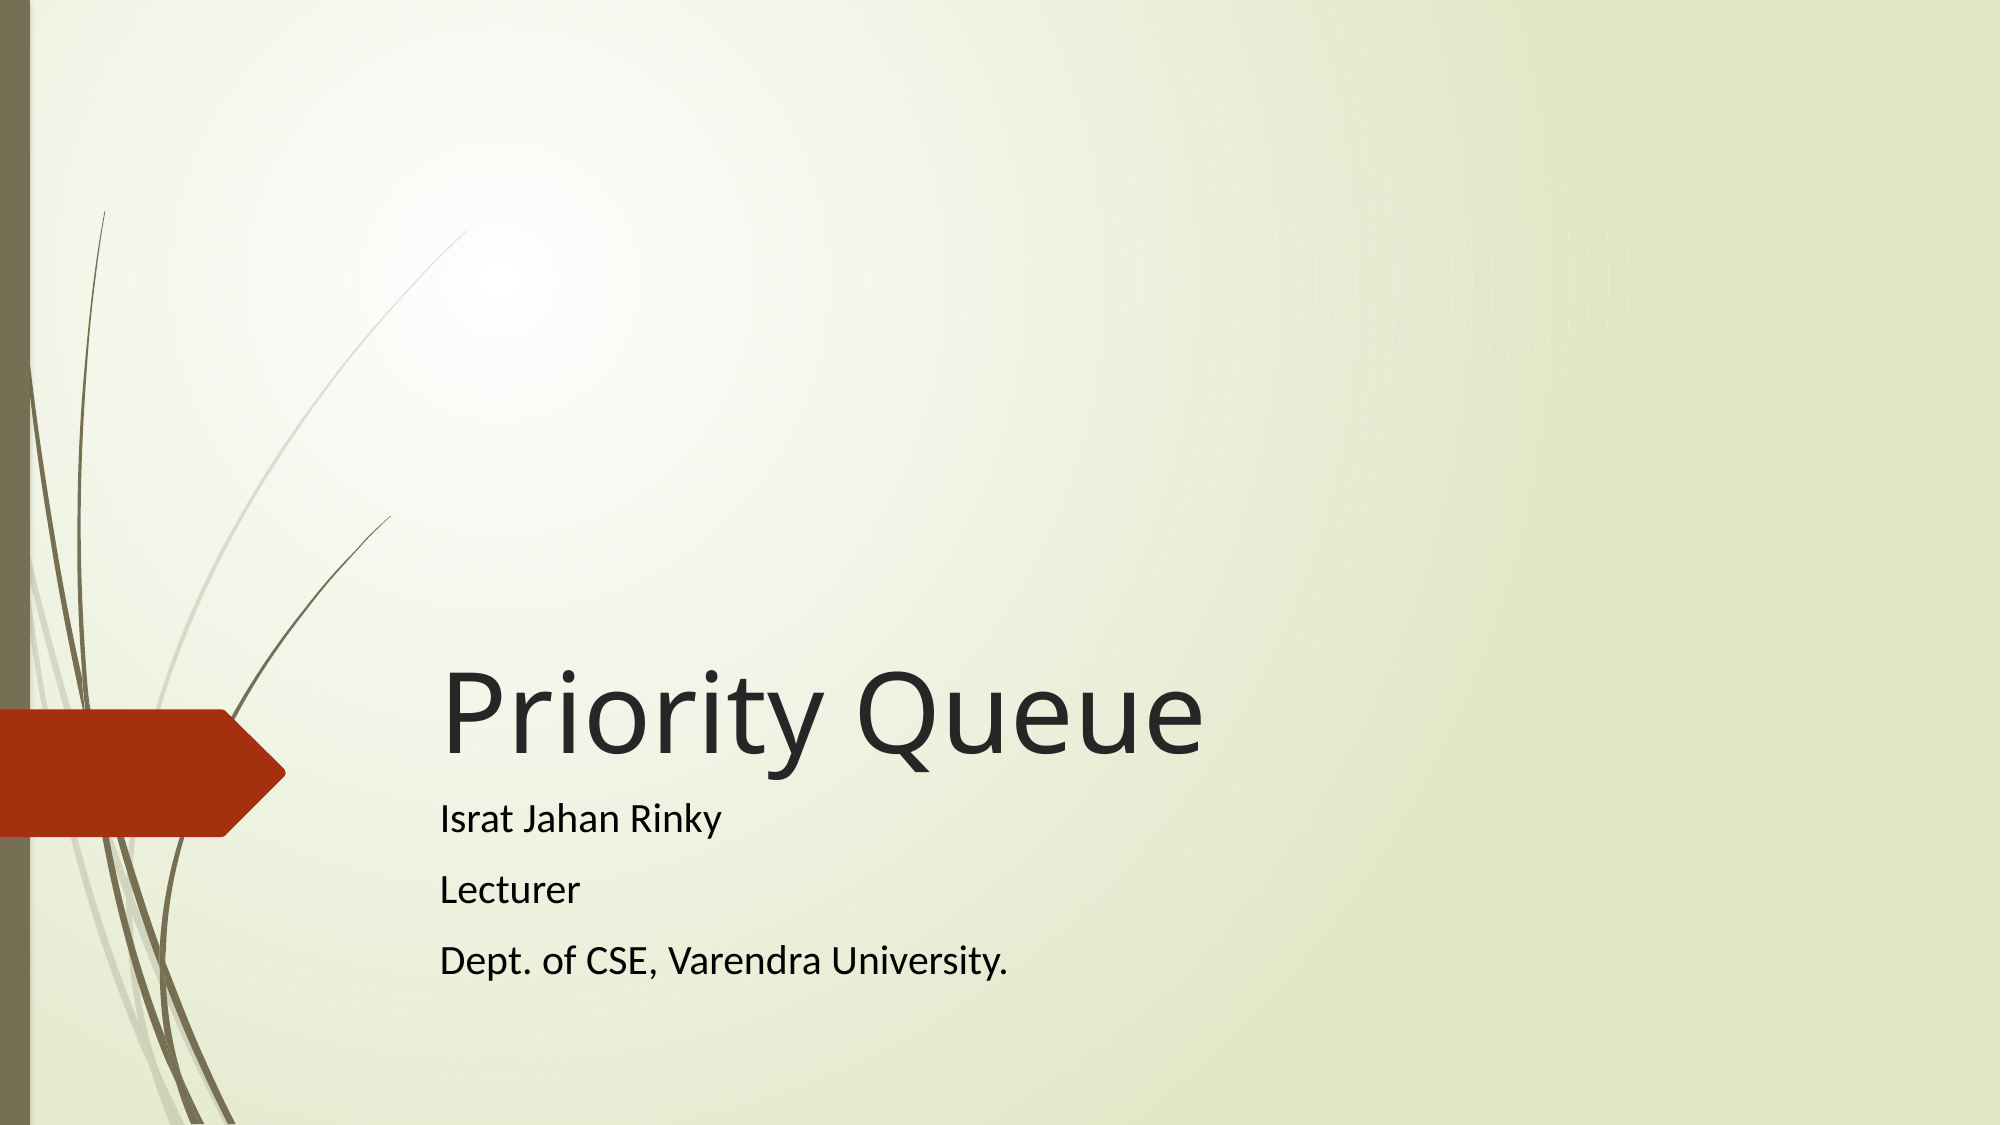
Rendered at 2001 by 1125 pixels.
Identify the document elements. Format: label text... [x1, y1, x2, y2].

subtitle Israt Jahan Rinky Lecturer Dept. of CSE, Varendra University. [424, 783, 1888, 972]
title Priority Queue [424, 412, 1888, 783]
